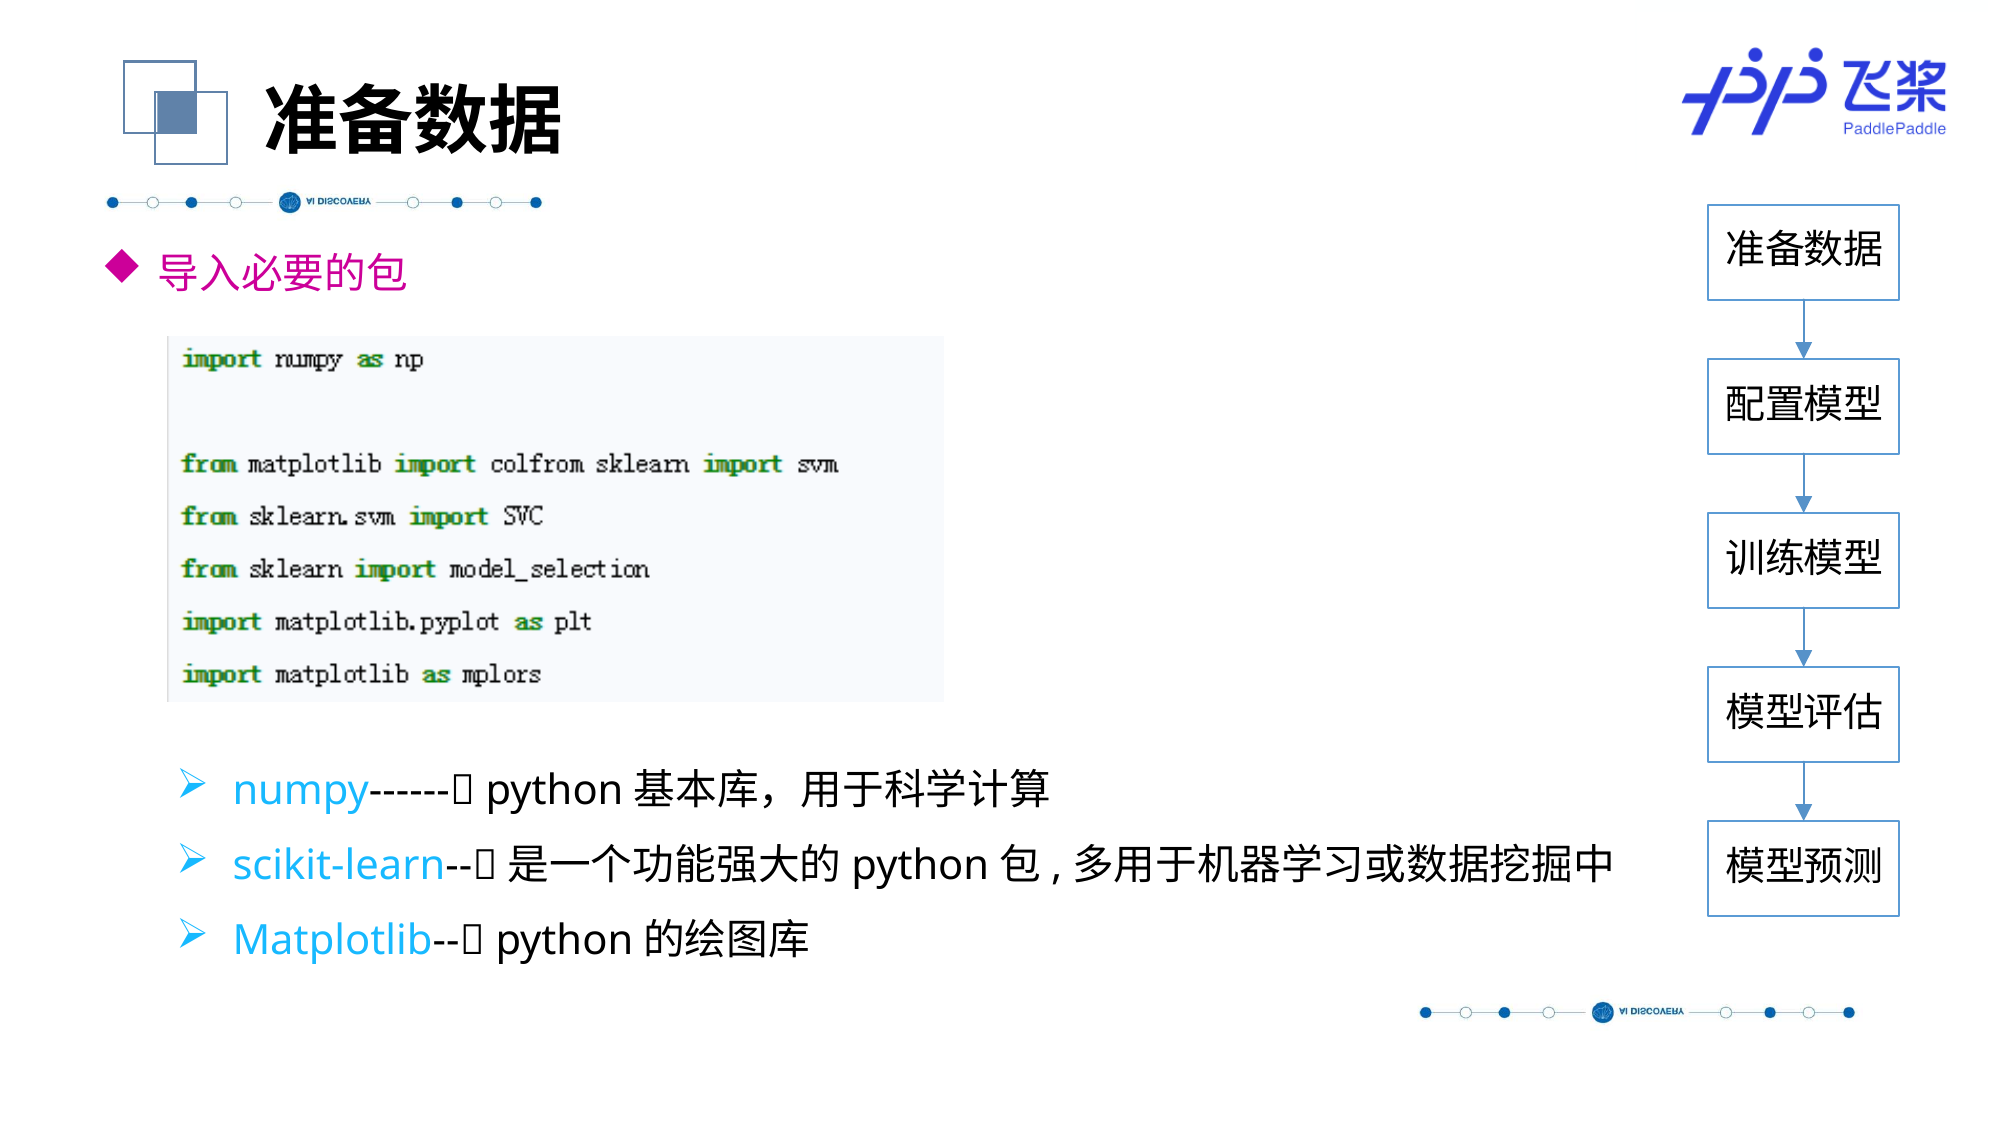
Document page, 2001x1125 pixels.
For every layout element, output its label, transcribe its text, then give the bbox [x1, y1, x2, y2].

picture [1635, 0, 1988, 173]
picture [167, 336, 944, 702]
picture [1702, 200, 1903, 918]
picture [95, 180, 550, 214]
text_box 导入必要的包 [86, 214, 1336, 305]
text_box 准备数据 [248, 65, 872, 171]
text_box numpy------ python基本库，用于科学计算 scikit-learn--是一个功能强大的python包,多用于机器学习或数据挖掘中 Matplotlib-- python的绘图库 [86, 731, 1682, 1039]
picture [1682, 990, 1863, 1039]
